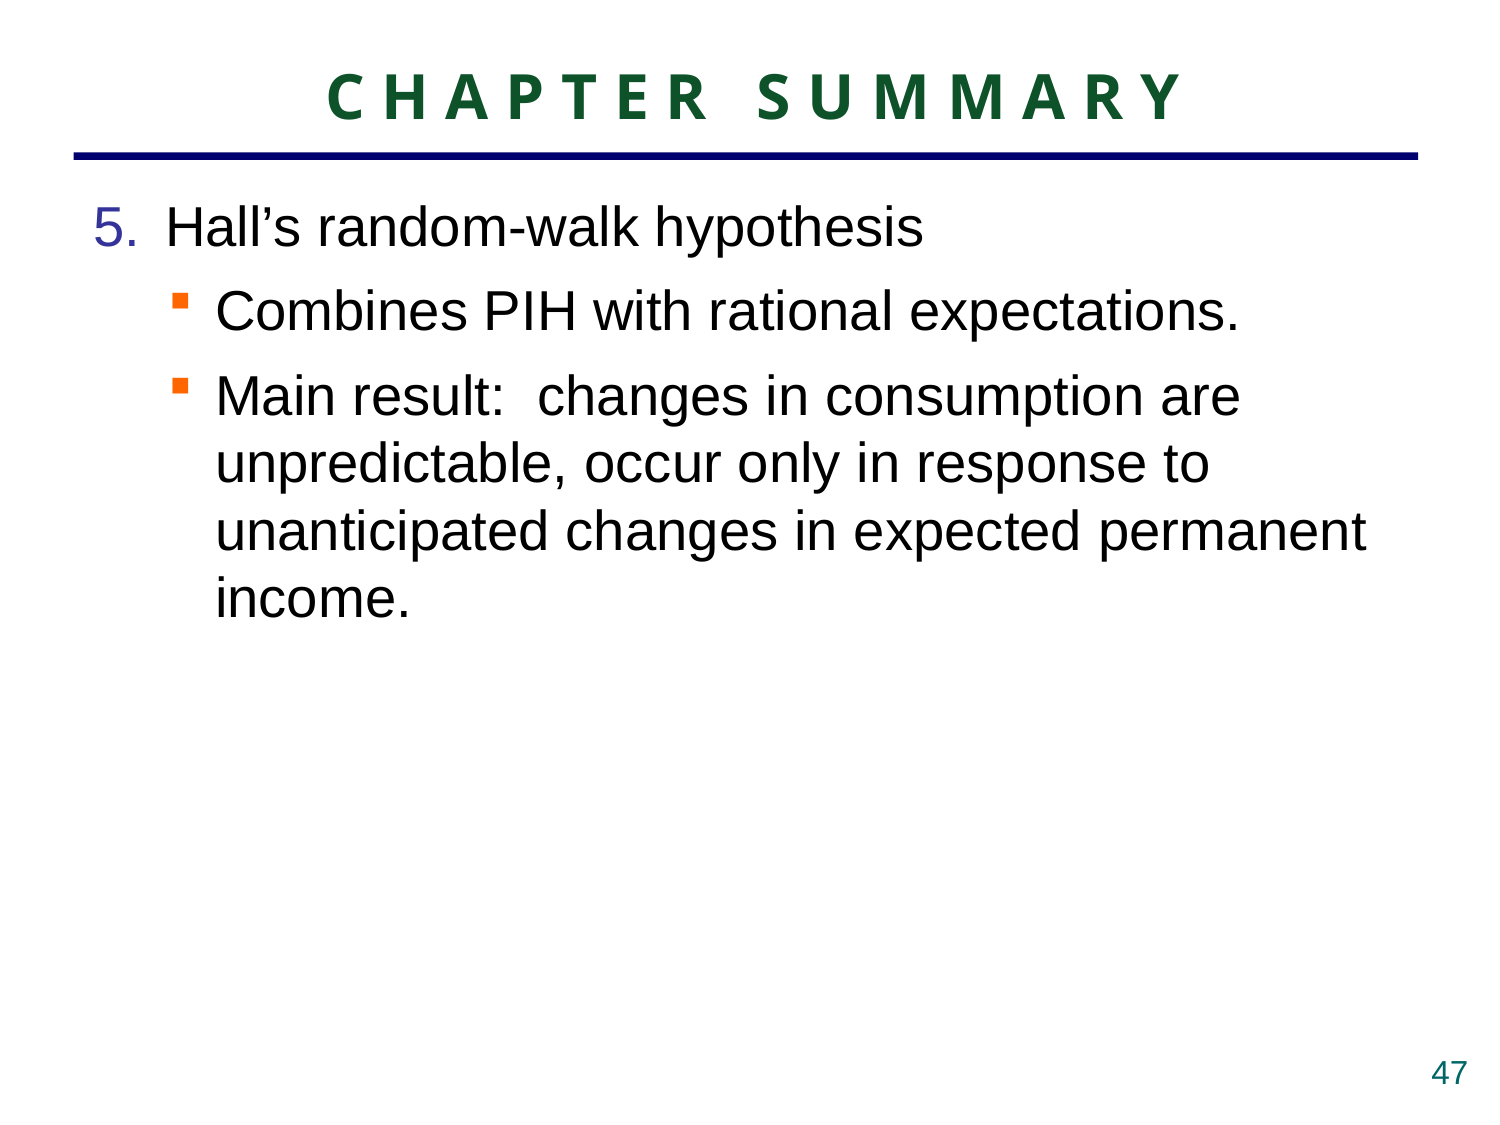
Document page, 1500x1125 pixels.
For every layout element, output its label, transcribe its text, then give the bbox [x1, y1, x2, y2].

text_box [72, 150, 1420, 162]
title CHAPTER SUMMARY [76, 46, 1430, 139]
text_box 46 [1386, 1051, 1469, 1100]
list 5. Hall’s random-walk hypothesis Combines PIH with rational expectations. Main result: changes in consumption are unpredictable, occur only in response to unanticipated changes in expected permanent income. [78, 179, 1425, 1033]
